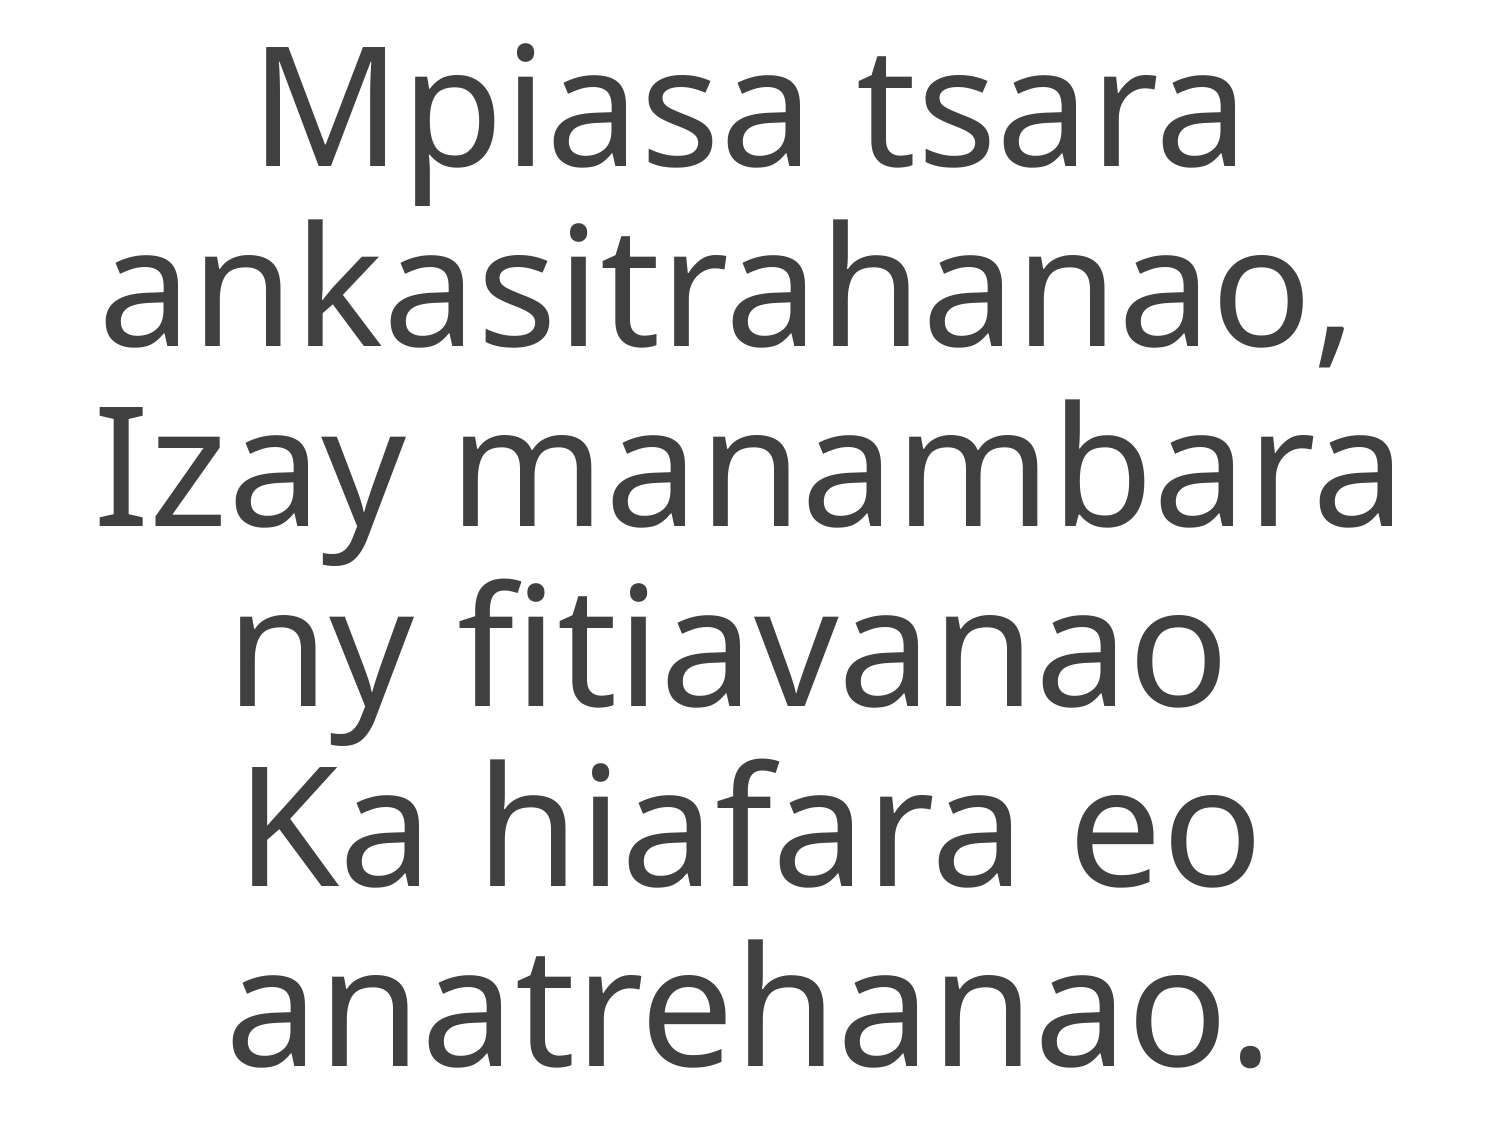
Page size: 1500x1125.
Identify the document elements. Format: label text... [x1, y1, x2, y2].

title Mpiasa tsara ankasitrahanao, Izay manambara ny fitiavanao Ka hiafara eo anatrehanao. [0, 453, 1500, 672]
